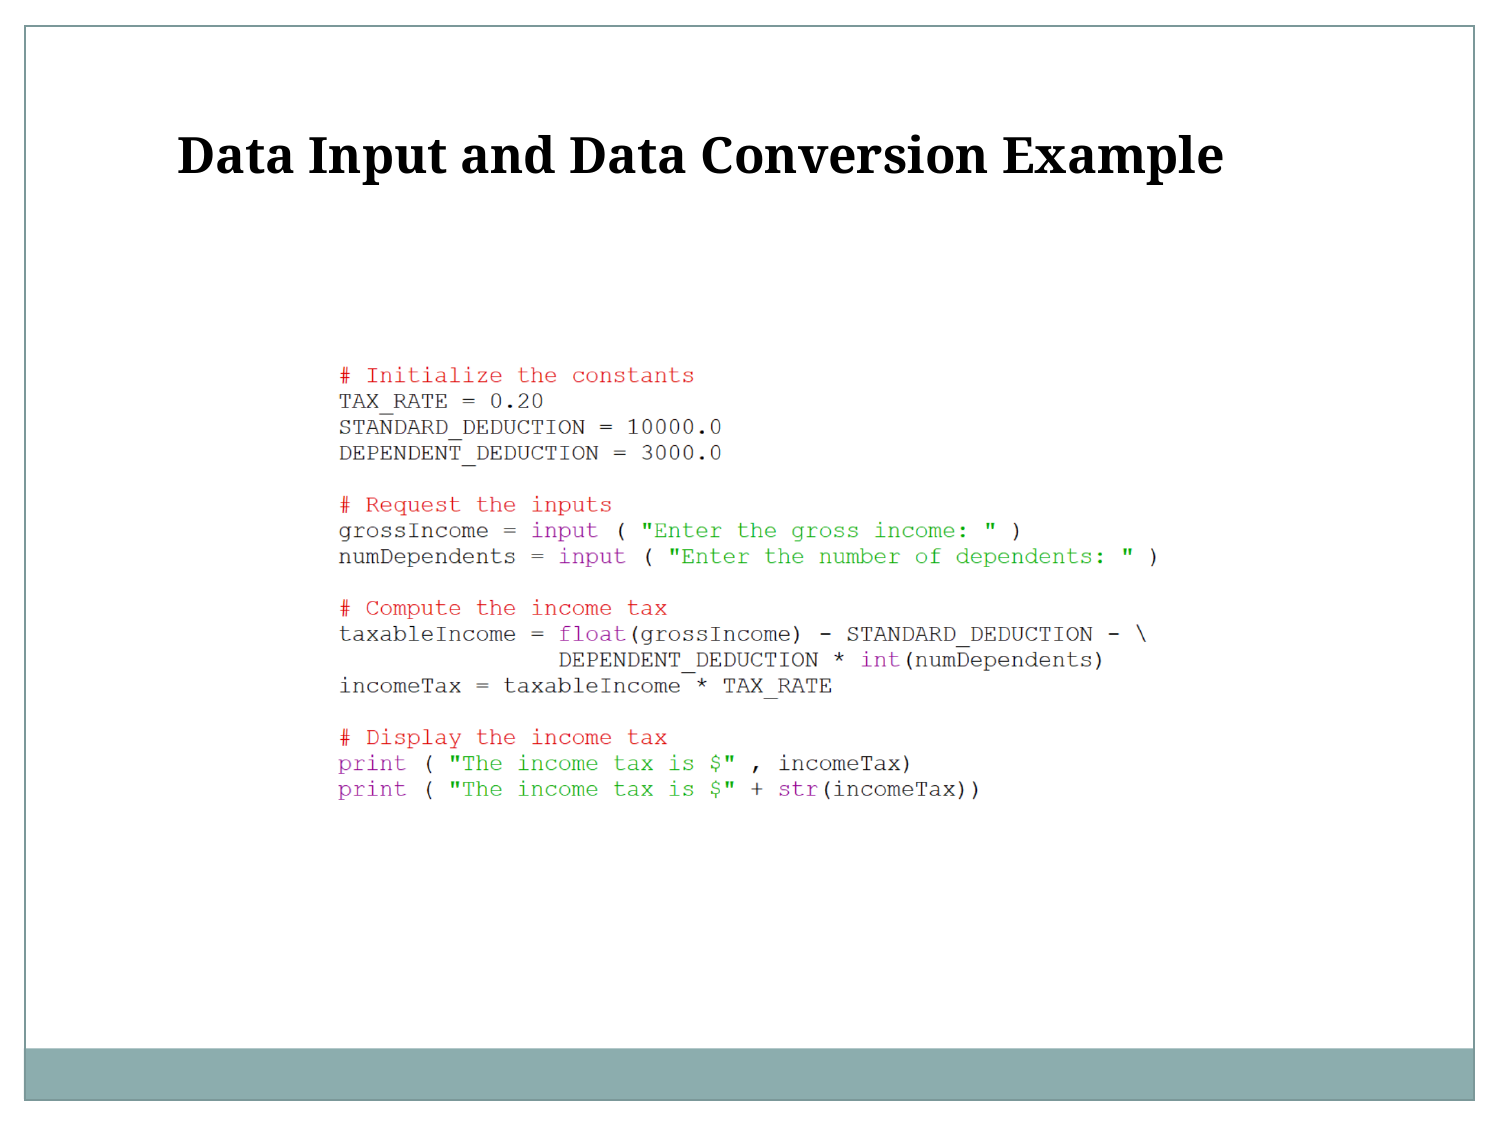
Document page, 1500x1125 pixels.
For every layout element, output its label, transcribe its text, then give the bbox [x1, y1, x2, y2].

text_box Data Input and Data Conversion Example [162, 116, 1300, 192]
picture [337, 362, 1163, 803]
